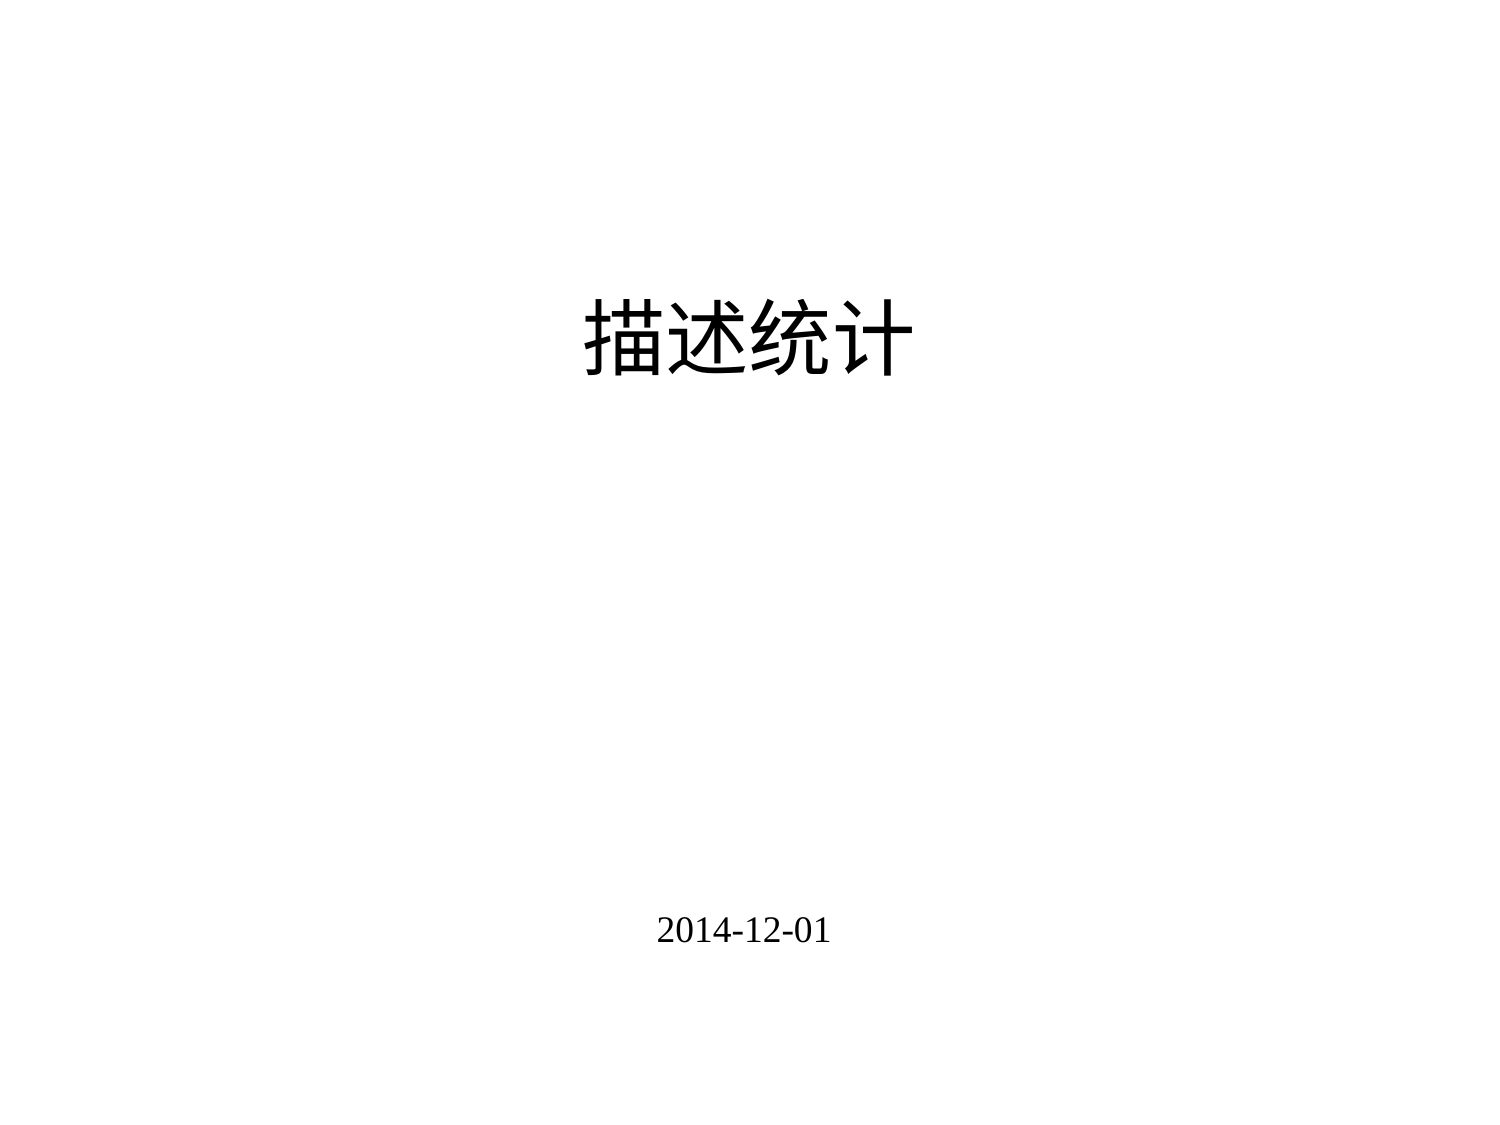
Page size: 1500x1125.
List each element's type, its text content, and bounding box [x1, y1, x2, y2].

text_box 2014-12-01 [490, 834, 999, 958]
text_box 描述统计 [223, 278, 1275, 394]
